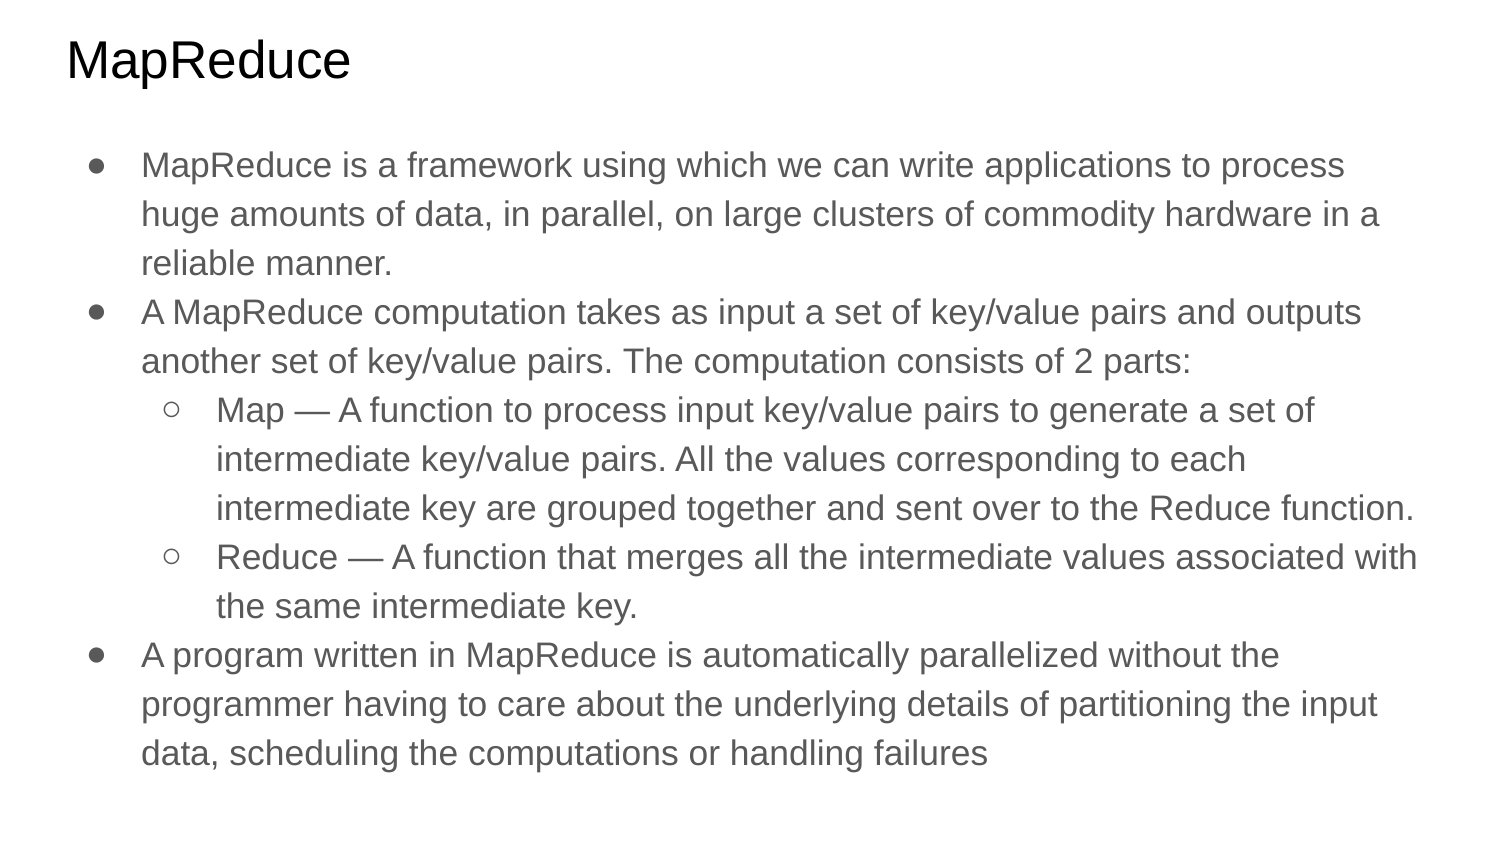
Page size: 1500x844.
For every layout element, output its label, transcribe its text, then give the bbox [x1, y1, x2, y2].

text_box MapReduce is a framework using which we can write applications to process huge amounts of data, in parallel, on large clusters of commodity hardware in a reliable manner. A MapReduce computation takes as input a set of key/value pairs and outputs another set of key/value pairs. The computation consists of 2 parts: Map — A function to process input key/value pairs to generate a set of intermediate key/value pairs. All the values corresponding to each intermediate key are grouped together and sent over to the Reduce function. Reduce — A function that merges all the intermediate values associated with the same intermediate key. A program written in MapReduce is automatically parallelized without the programmer having to care about the underlying details of partitioning the input data, scheduling the computations or handling failures [51, 121, 1449, 815]
text_box MapReduce [51, 10, 1449, 105]
